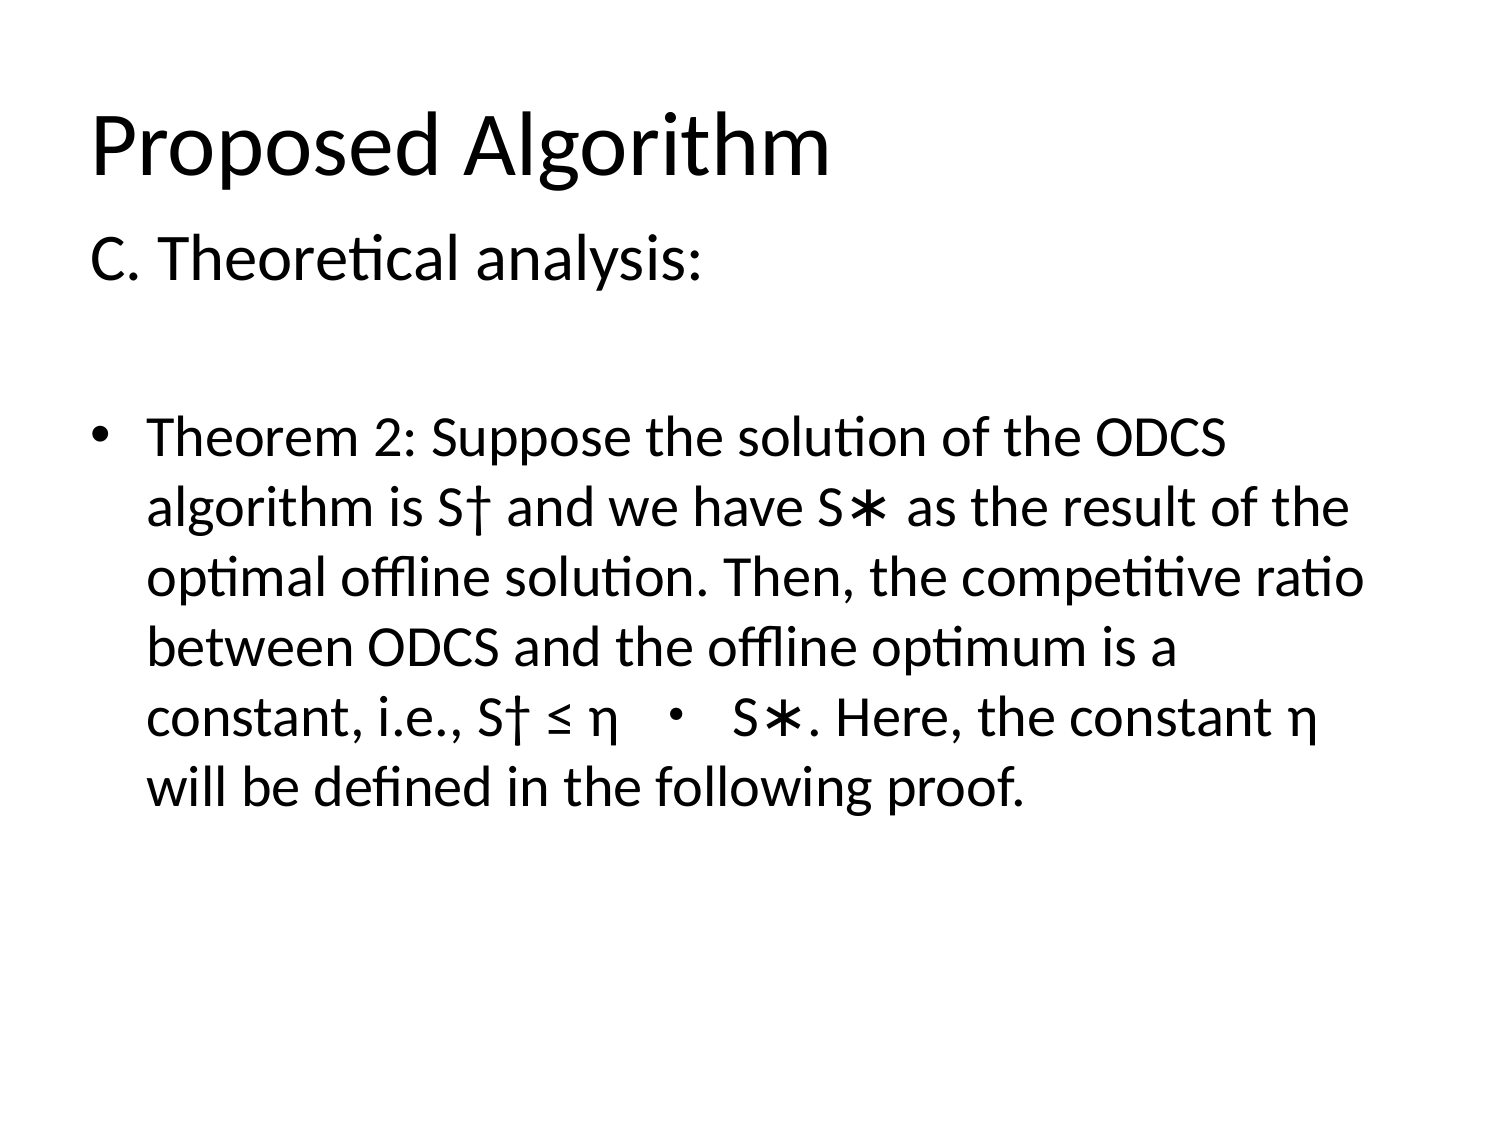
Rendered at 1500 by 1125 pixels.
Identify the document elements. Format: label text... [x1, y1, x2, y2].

title Proposed Algorithm [75, 45, 1425, 233]
list C. Theoretical analysis: Theorem 2: Suppose the solution of the ODCS algorithm is S† and we have S∗ as the result of the optimal offline solution. Then, the competitive ratio between ODCS and the offline optimum is a constant, i.e., S† ≤ η ・ S∗. Here, the constant η will be defined in the following proof. [75, 206, 1386, 949]
